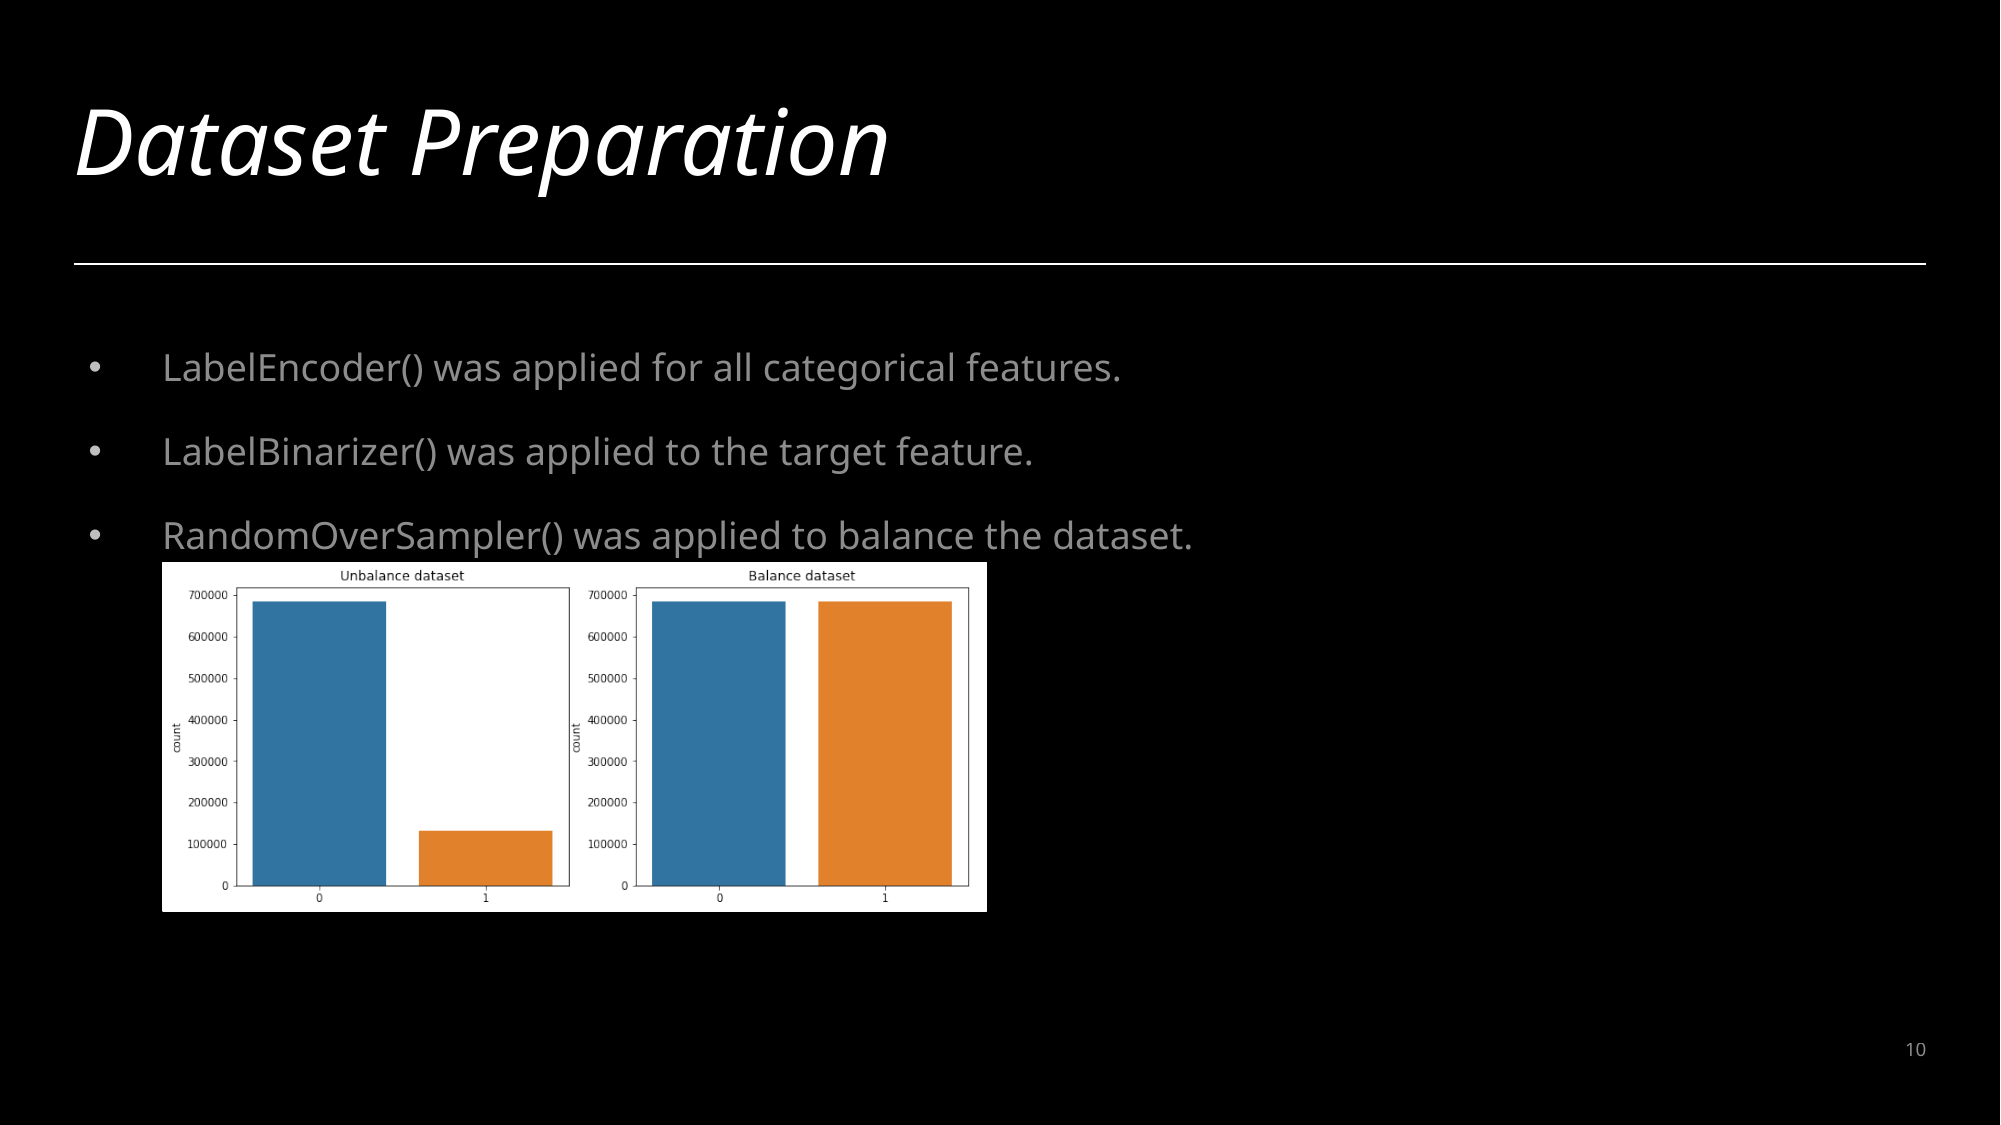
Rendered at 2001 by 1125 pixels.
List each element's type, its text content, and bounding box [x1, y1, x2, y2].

text_box LabelEncoder() was applied for all categorical features. LabelBinarizer() was applied to the target feature. RandomOverSampler() was applied to balance the dataset. [73, 318, 1925, 1010]
picture [164, 562, 976, 912]
slide_number 10 [1843, 1009, 1927, 1092]
text_box Dataset Preparation [73, 68, 1927, 210]
